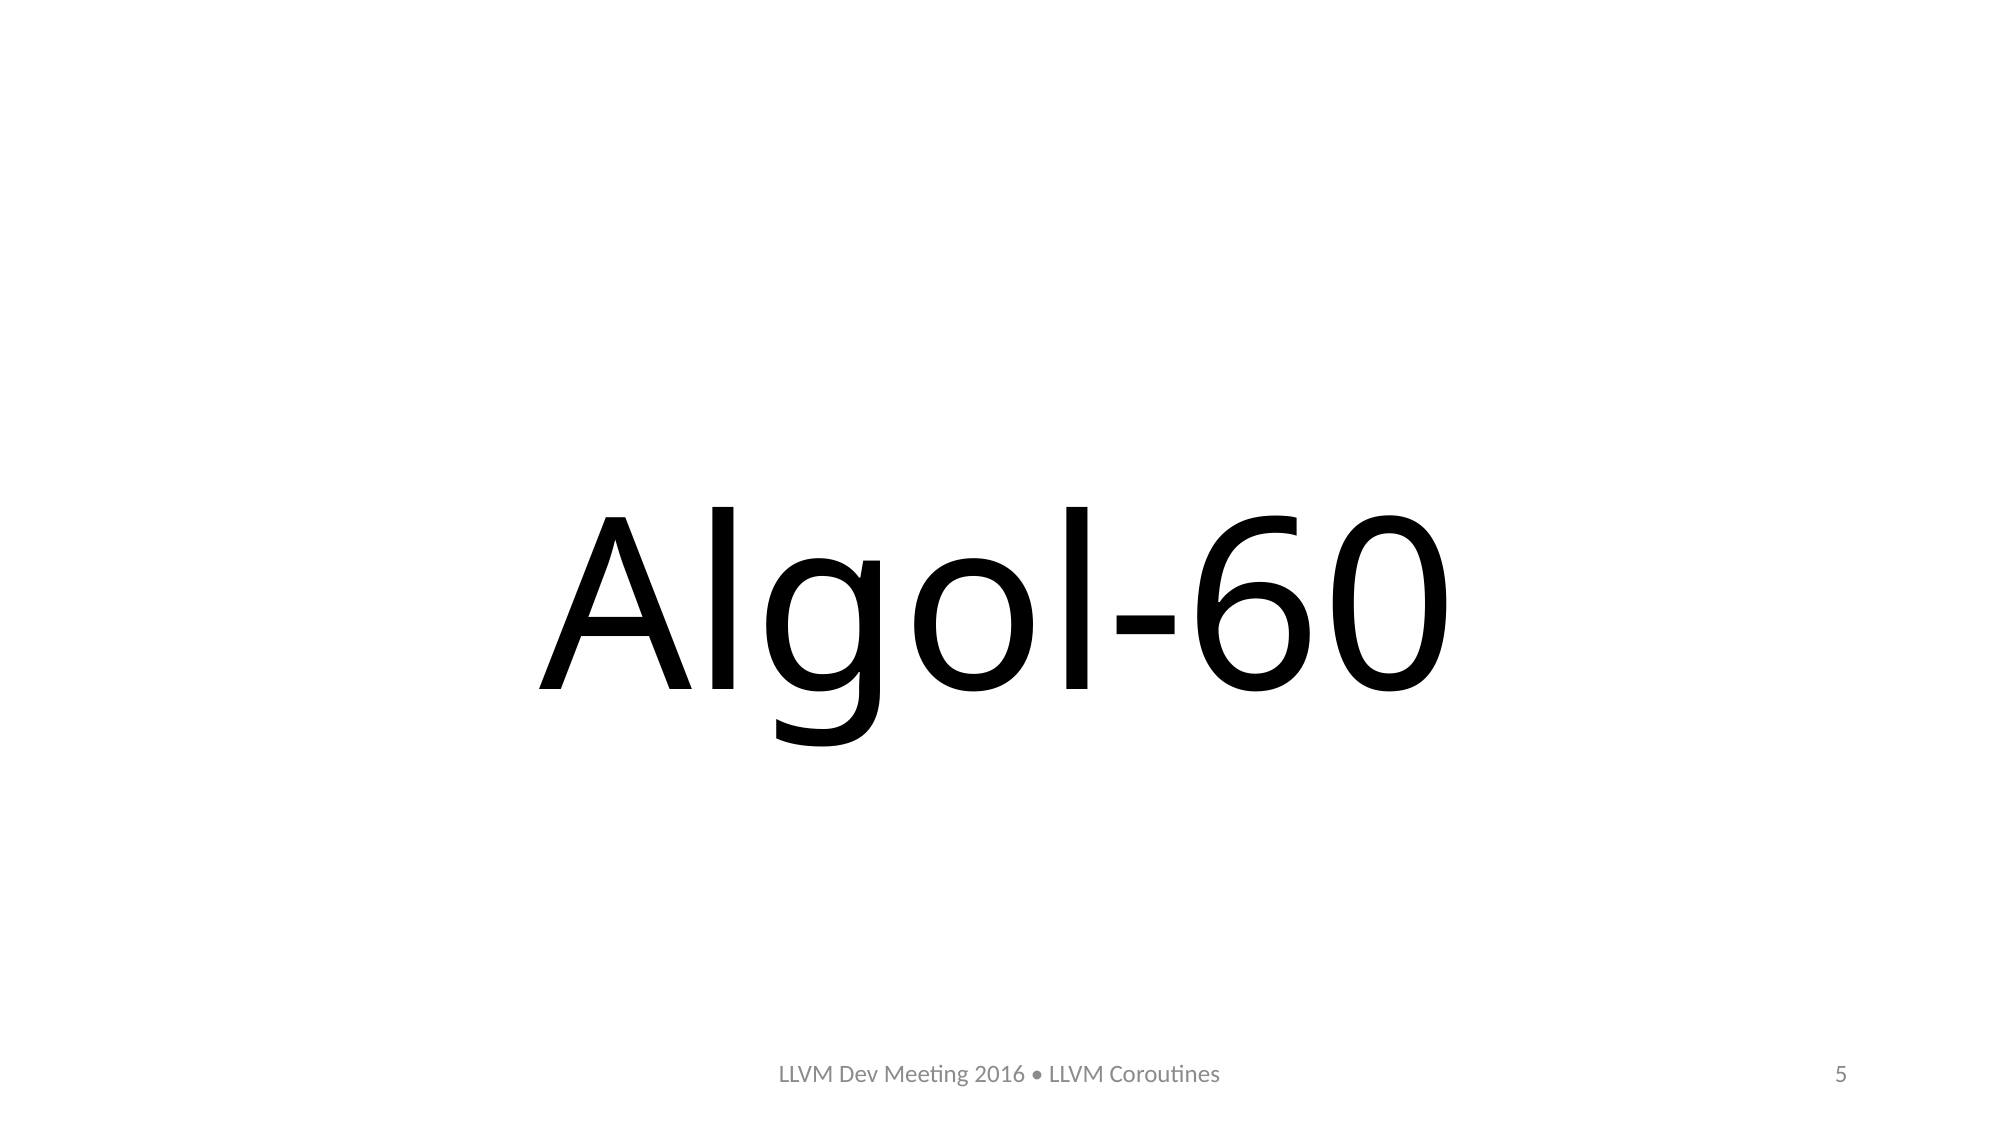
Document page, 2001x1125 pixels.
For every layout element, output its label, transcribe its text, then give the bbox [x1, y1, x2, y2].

title Algol-60 [136, 280, 1862, 749]
slide_number 5 [1412, 1042, 1863, 1103]
footer LLVM Dev Meeting 2016 • LLVM Coroutines [662, 1042, 1338, 1103]
